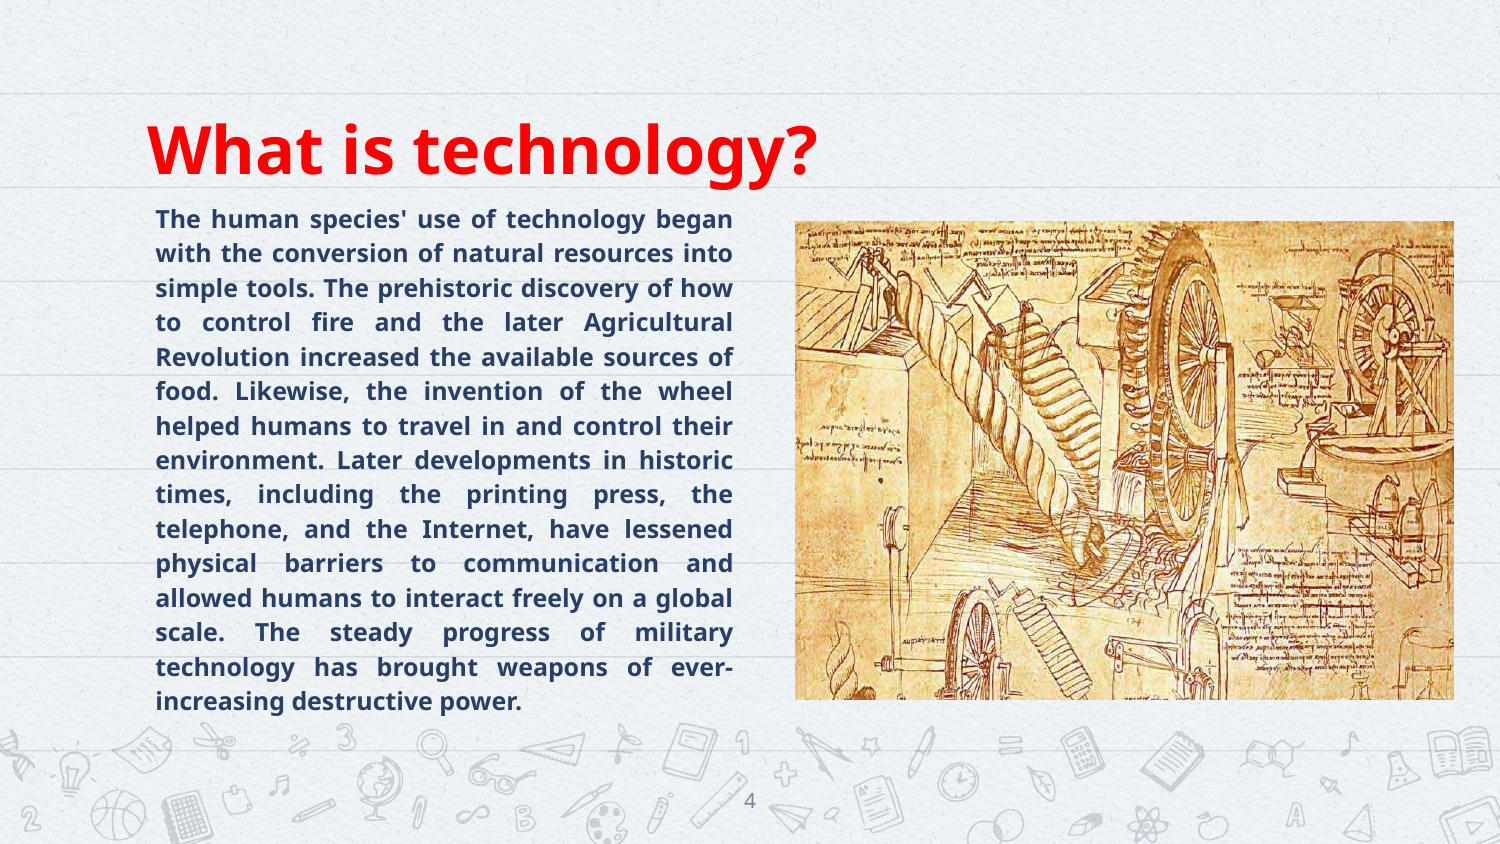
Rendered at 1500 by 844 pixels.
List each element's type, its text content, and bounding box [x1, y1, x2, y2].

slide_number 4 [705, 779, 795, 825]
title What is technology? [0, 98, 1065, 189]
list The human species' use of technology began with the conversion of natural resources into simple tools. The prehistoric discovery of how to control fire and the later Agricultural Revolution increased the available sources of food. Likewise, the invention of the wheel helped humans to travel in and control their environment. Later developments in historic times, including the printing press, the telephone, and the Internet, have lessened physical barriers to communication and allowed humans to interact freely on a global scale. The steady progress of military technology has brought weapons of ever-increasing destructive power. [155, 199, 735, 747]
picture [0, 0, 1500, 844]
